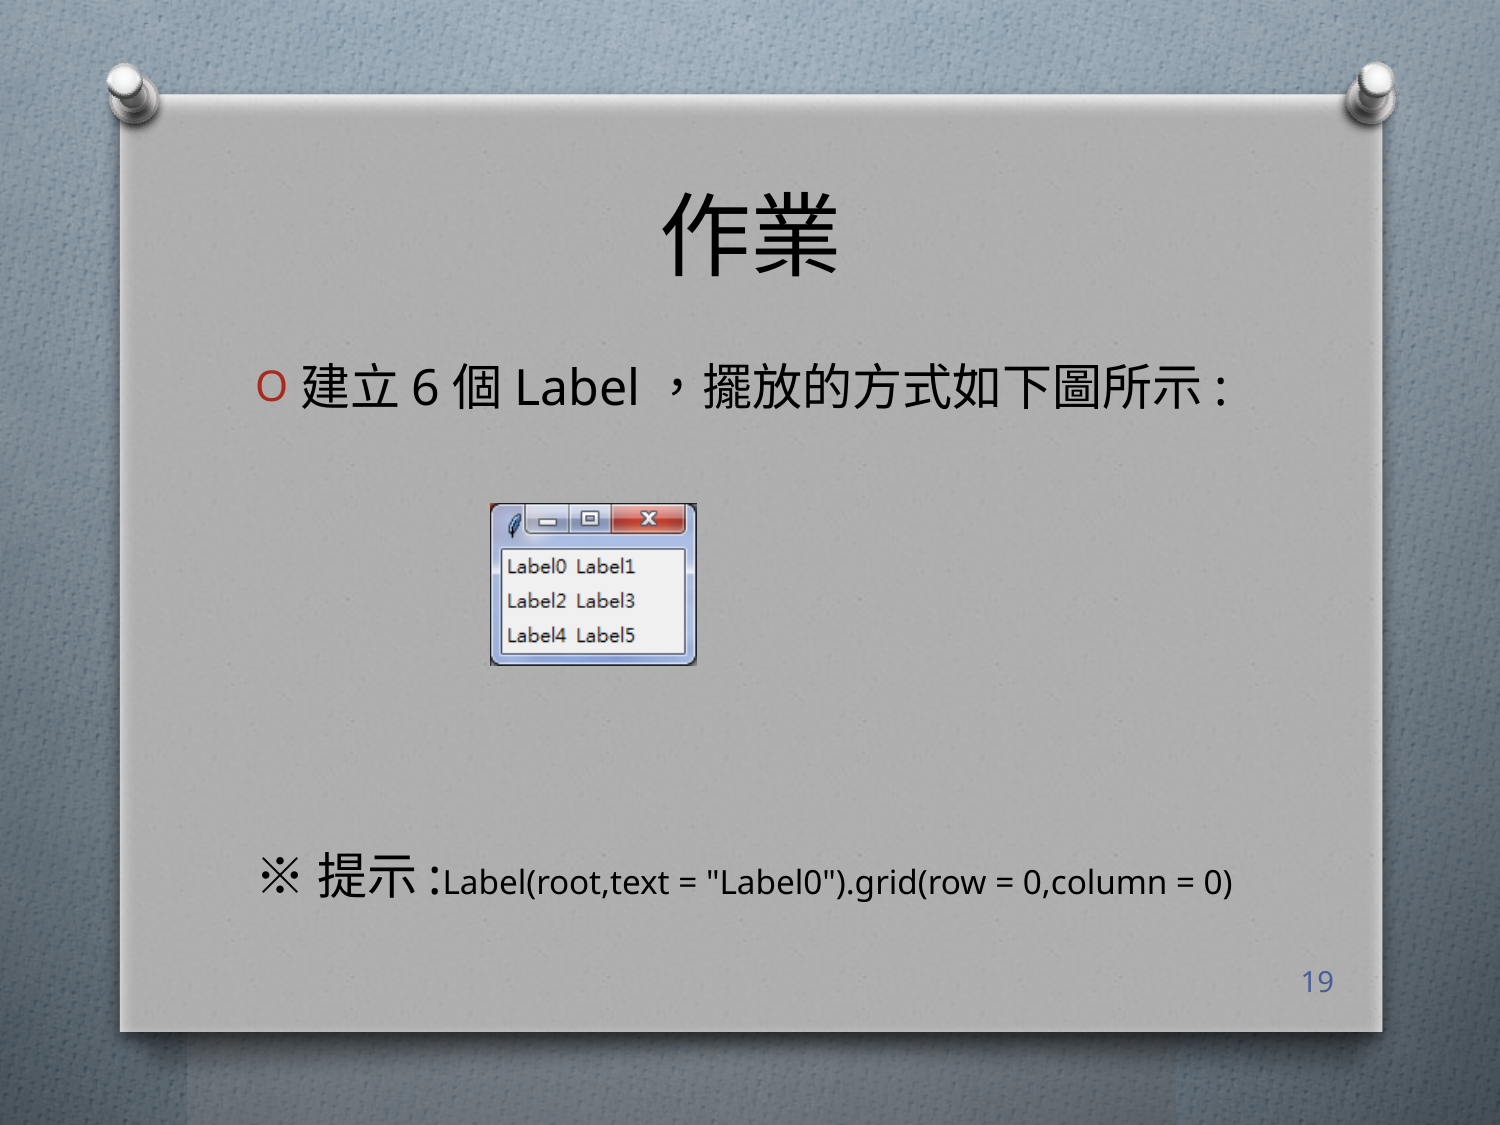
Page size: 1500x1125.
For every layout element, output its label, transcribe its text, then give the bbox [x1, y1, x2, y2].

picture [75, 29, 198, 153]
picture [489, 503, 697, 667]
picture [1317, 35, 1439, 156]
title 作業 [179, 134, 1323, 332]
list 建立6個Label，擺放的方式如下圖所示: ※提示:Label(root,text = "Label0").grid(row = 0,column = 0) [240, 347, 1257, 939]
slide_number 19 [1258, 952, 1350, 1013]
